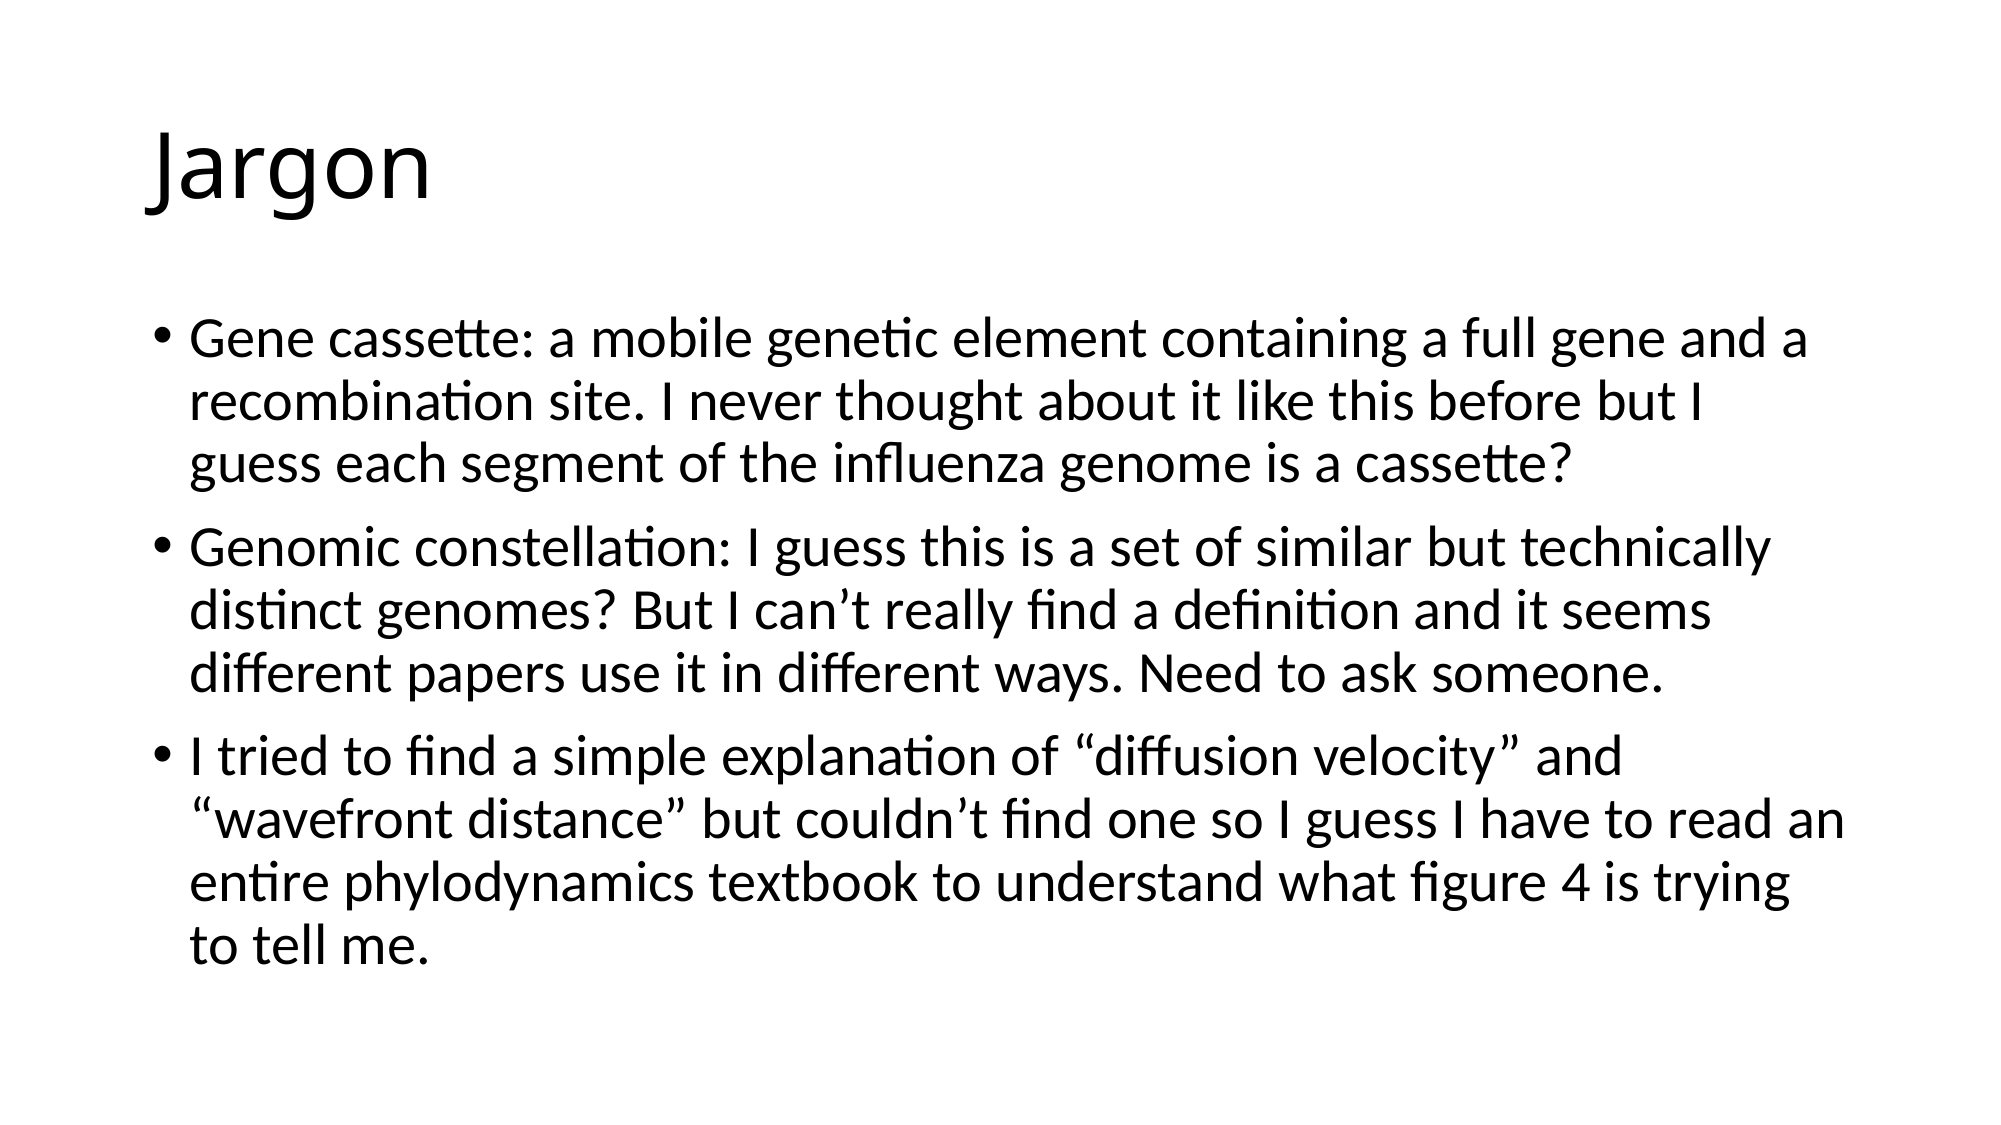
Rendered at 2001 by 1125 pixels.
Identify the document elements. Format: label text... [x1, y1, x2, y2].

title Jargon [137, 59, 1863, 278]
list Gene cassette: a mobile genetic element containing a full gene and a recombination site. I never thought about it like this before but I guess each segment of the influenza genome is a cassette? Genomic constellation: I guess this is a set of similar but technically distinct genomes? But I can’t really find a definition and it seems different papers use it in different ways. Need to ask someone. I tried to find a simple explanation of “diffusion velocity” and “wavefront distance” but couldn’t find one so I guess I have to read an entire phylodynamics textbook to understand what figure 4 is trying to tell me. [137, 299, 1863, 1014]
